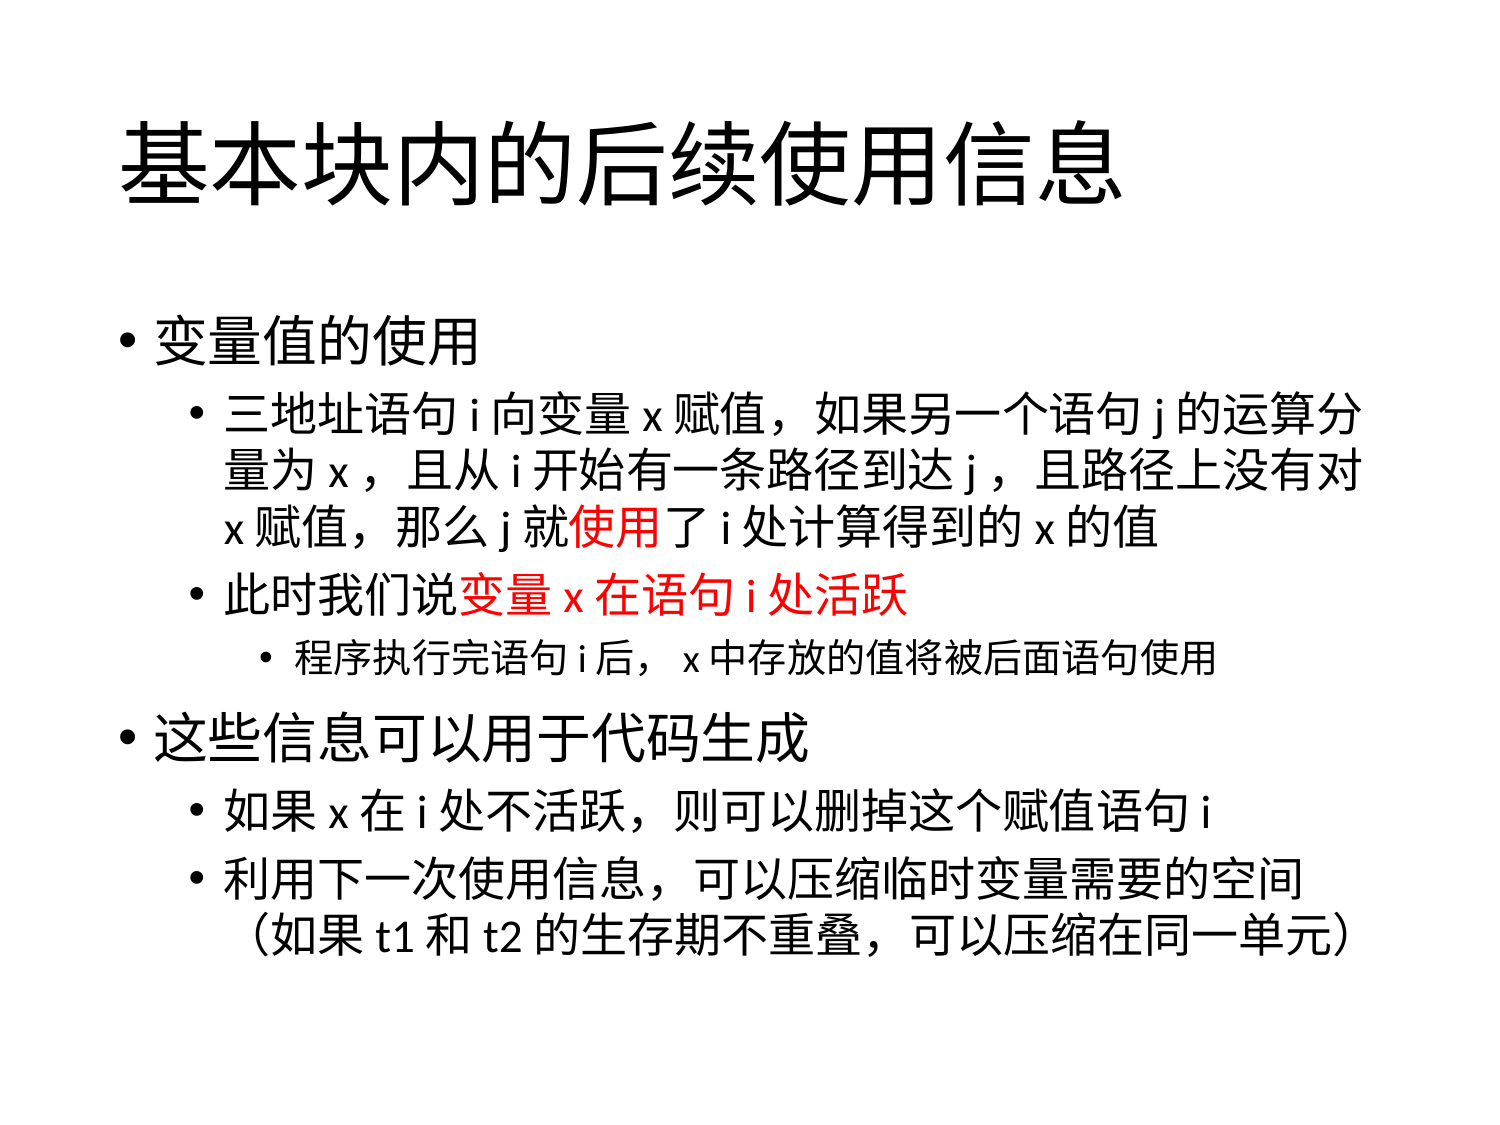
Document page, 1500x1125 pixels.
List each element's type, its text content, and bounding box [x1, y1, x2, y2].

title 基本块内的后续使用信息 [103, 59, 1397, 278]
list 变量值的使用 三地址语句i向变量x赋值，如果另一个语句j的运算分量为x，且从i开始有一条路径到达j，且路径上没有对x赋值，那么j就使用了i处计算得到的x的值 此时我们说变量x在语句i处活跃 程序执行完语句i后，x中存放的值将被后面语句使用 这些信息可以用于代码生成 如果x在i处不活跃，则可以删掉这个赋值语句i 利用下一次使用信息，可以压缩临时变量需要的空间（如果t1和t2的生存期不重叠，可以压缩在同一单元） [103, 299, 1397, 1014]
